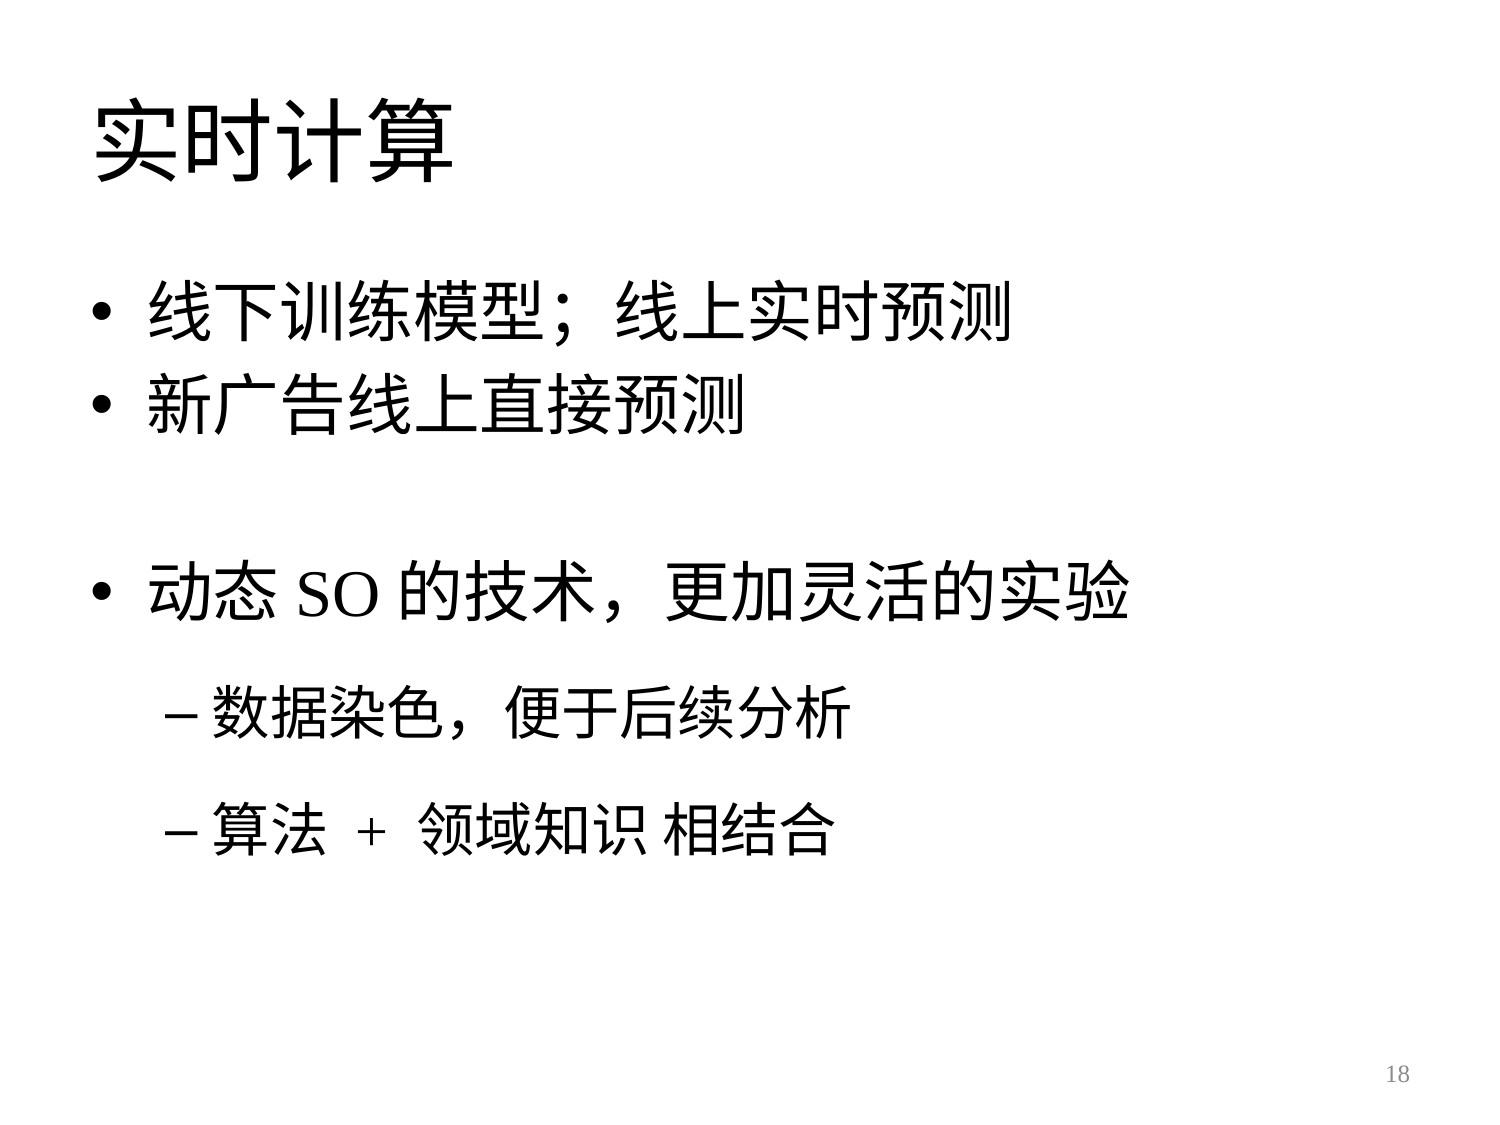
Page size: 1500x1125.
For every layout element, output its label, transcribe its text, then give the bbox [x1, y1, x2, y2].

list 线下训练模型；线上实时预测 新广告线上直接预测 动态SO的技术，更加灵活的实验 数据染色，便于后续分析 算法 + 领域知识 相结合 [75, 262, 1425, 1005]
title 实时计算 [75, 45, 1425, 233]
slide_number 18 [1074, 1042, 1425, 1103]
